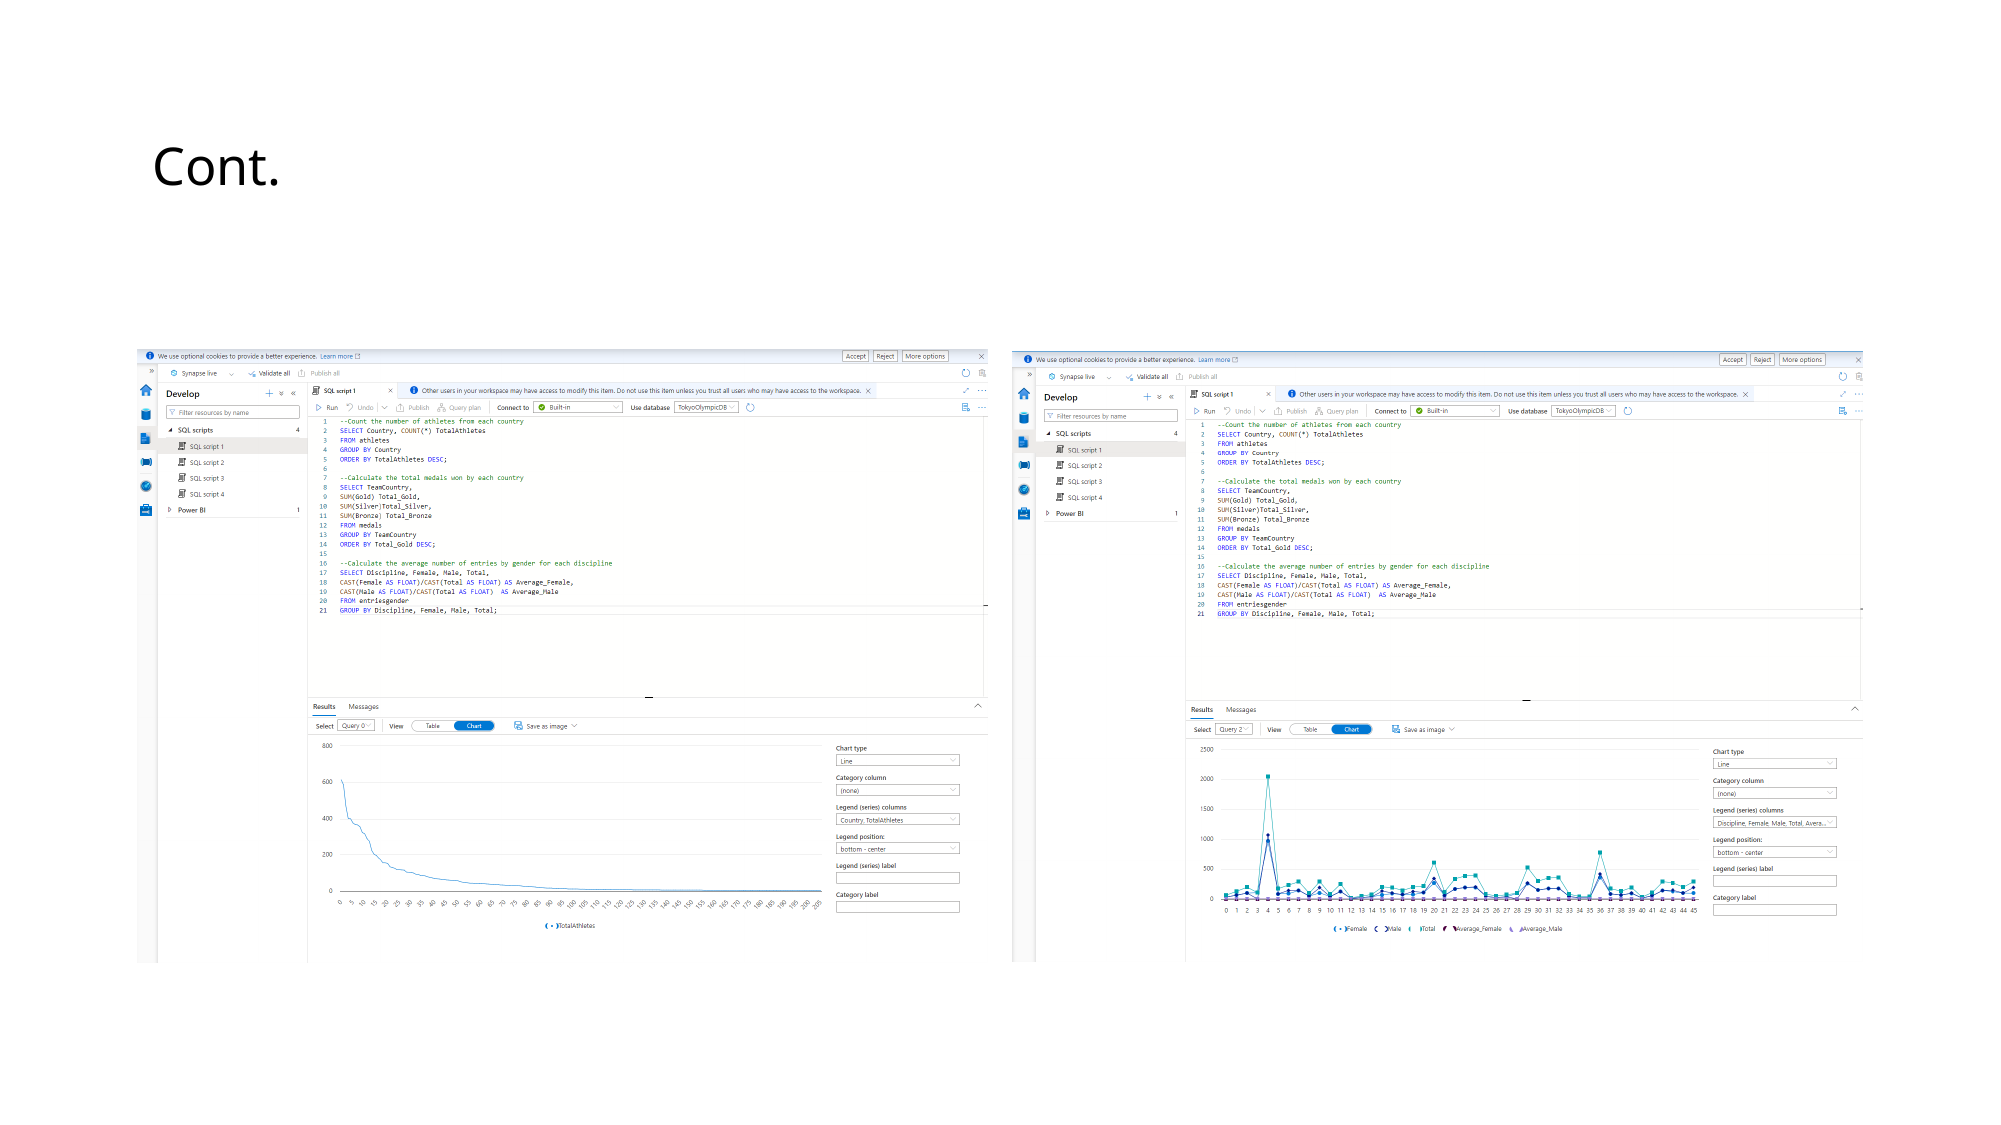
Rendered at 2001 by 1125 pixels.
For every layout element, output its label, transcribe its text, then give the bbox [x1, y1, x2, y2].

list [136, 349, 988, 964]
title Cont. [137, 59, 1863, 278]
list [1011, 350, 1863, 962]
